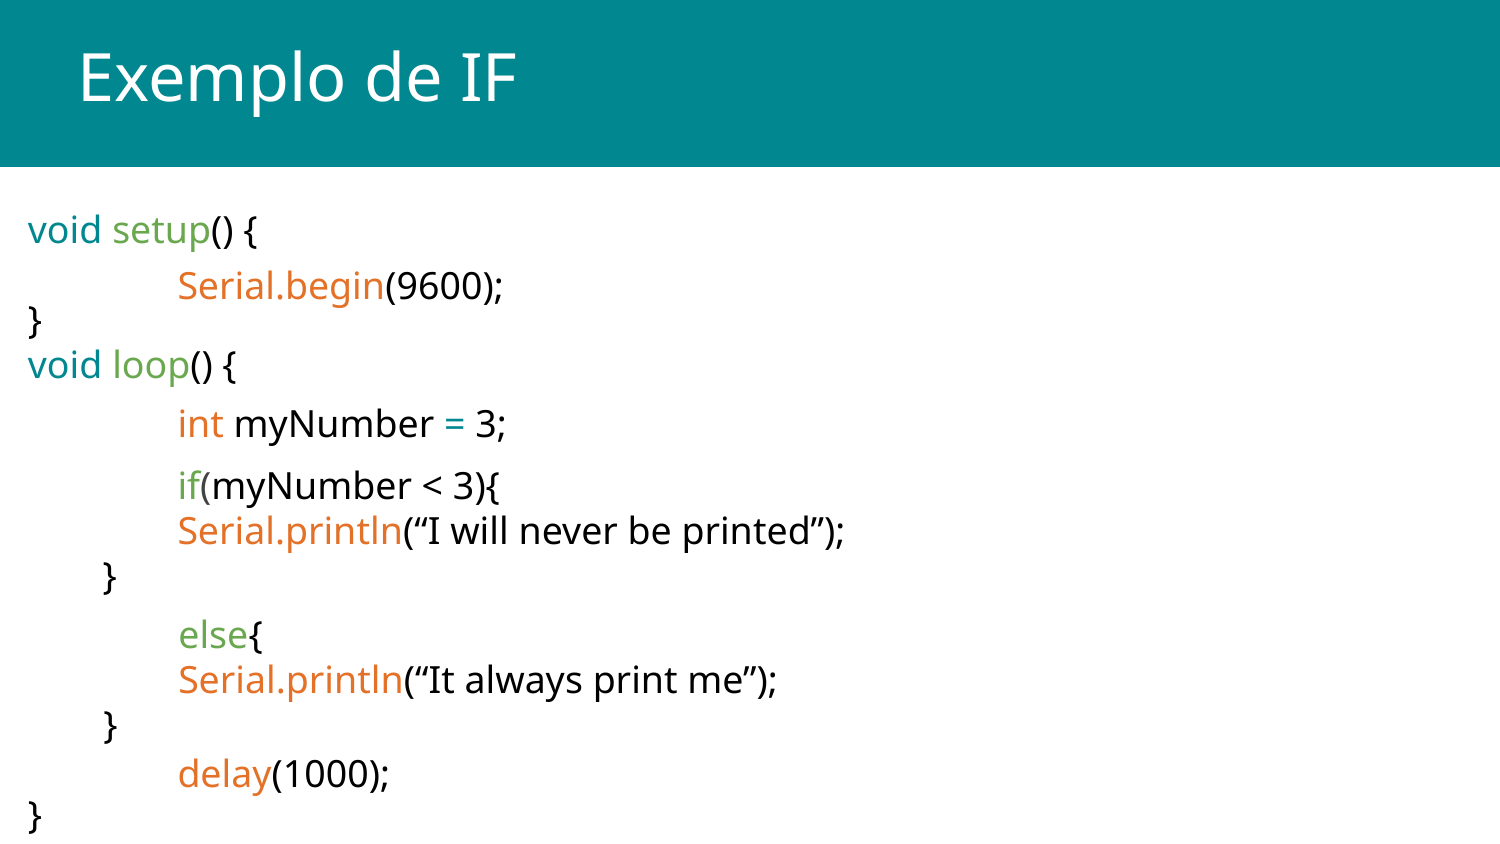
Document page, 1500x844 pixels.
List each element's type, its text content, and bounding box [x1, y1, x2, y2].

text_box int myNumber = 3; [12, 384, 1461, 447]
text_box if(myNumber < 3){ Serial.println(“I will never be printed”); } [12, 447, 1461, 609]
text_box delay(1000); [12, 734, 1461, 814]
text_box Serial.begin(9600); [12, 247, 1461, 353]
text_box else{ Serial.println(“It always print me”); } [13, 595, 1462, 757]
title Exemplo de IF [62, 20, 1411, 146]
text_box void setup() { } void loop() { } [12, 191, 1462, 595]
